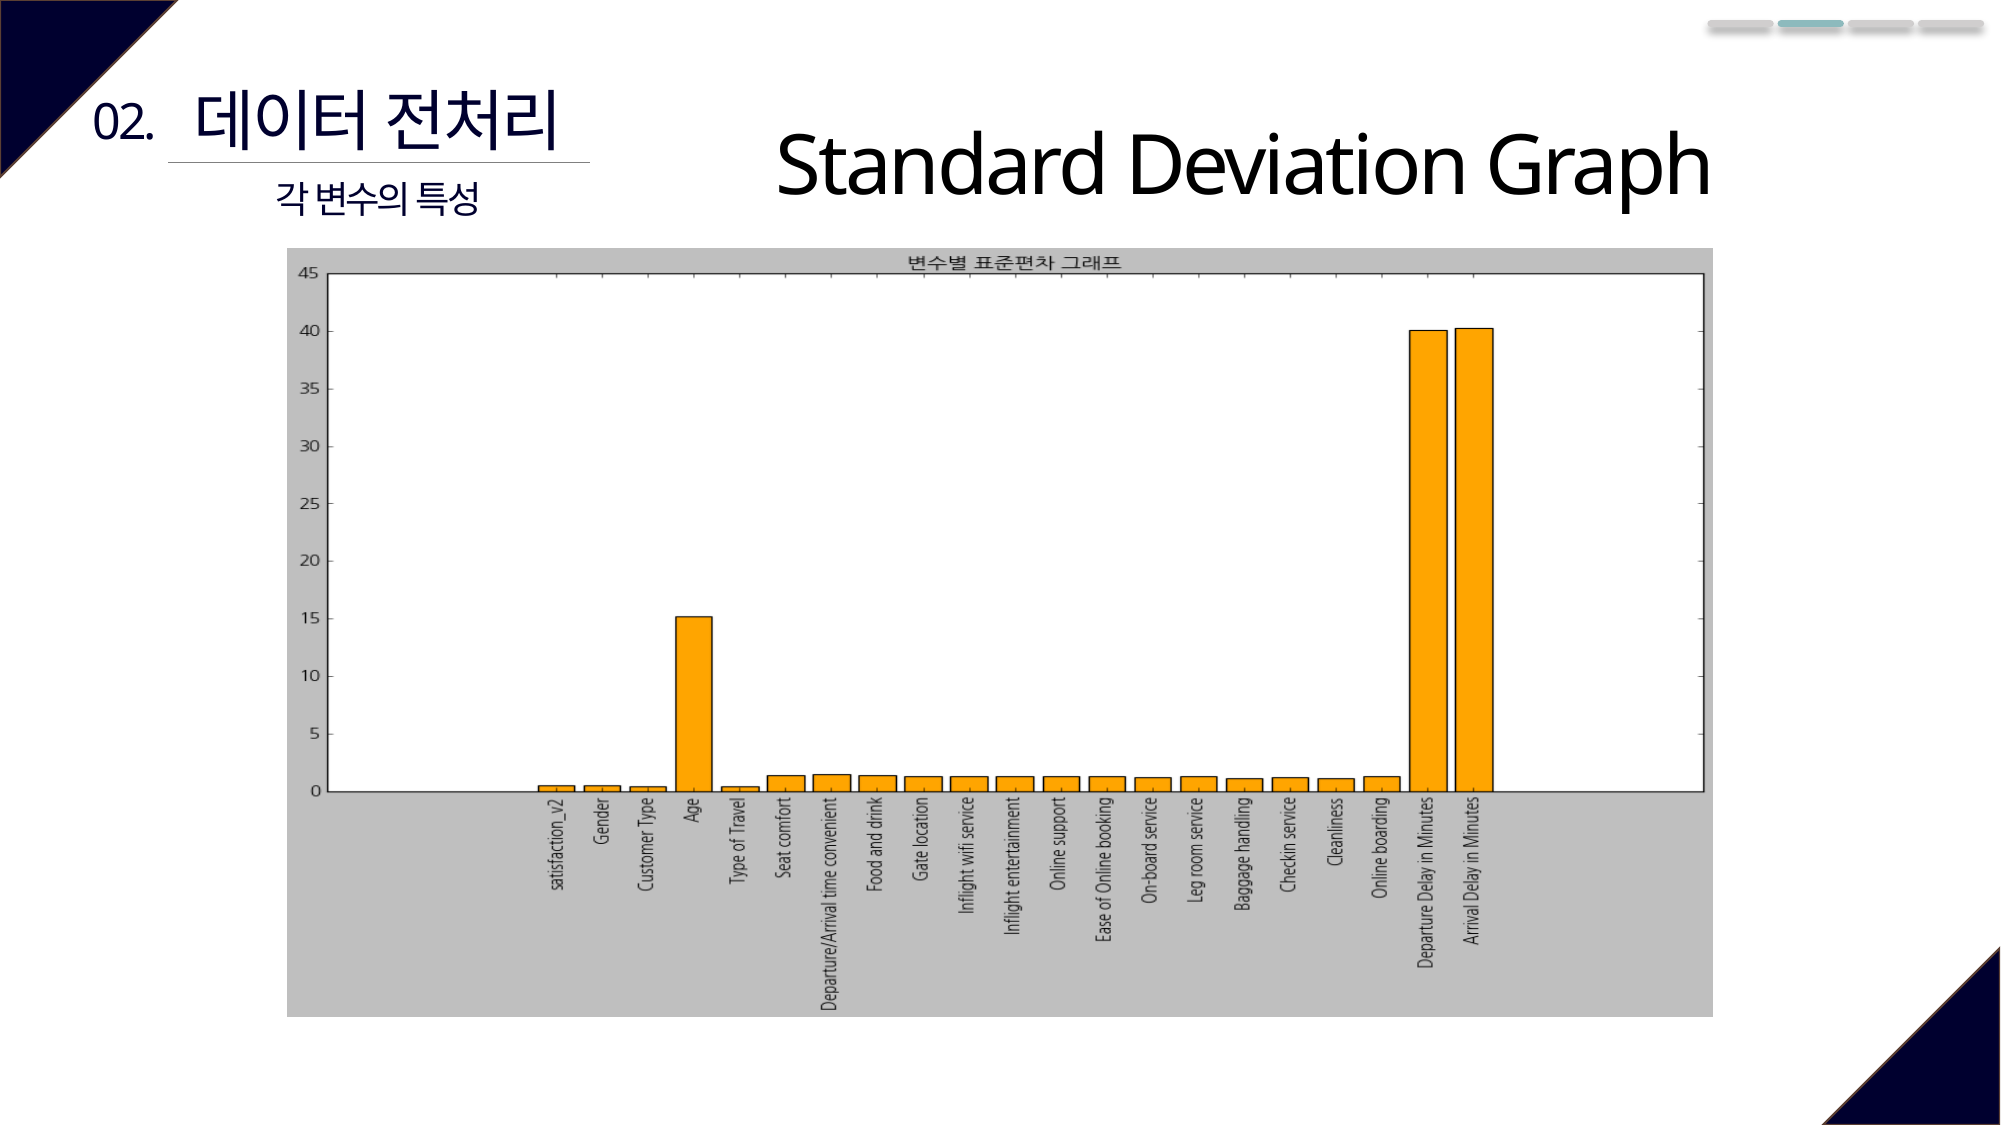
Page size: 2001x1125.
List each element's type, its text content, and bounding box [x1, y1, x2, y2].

text_box 각 변수의 특성 [260, 168, 497, 229]
text_box 02. [78, 81, 172, 157]
picture [287, 247, 1713, 1018]
text_box Standard Deviation Graph [610, 104, 1881, 219]
text_box 데이터 전처리 [178, 163, 578, 167]
text_box 데이터 전처리 [178, 71, 578, 162]
